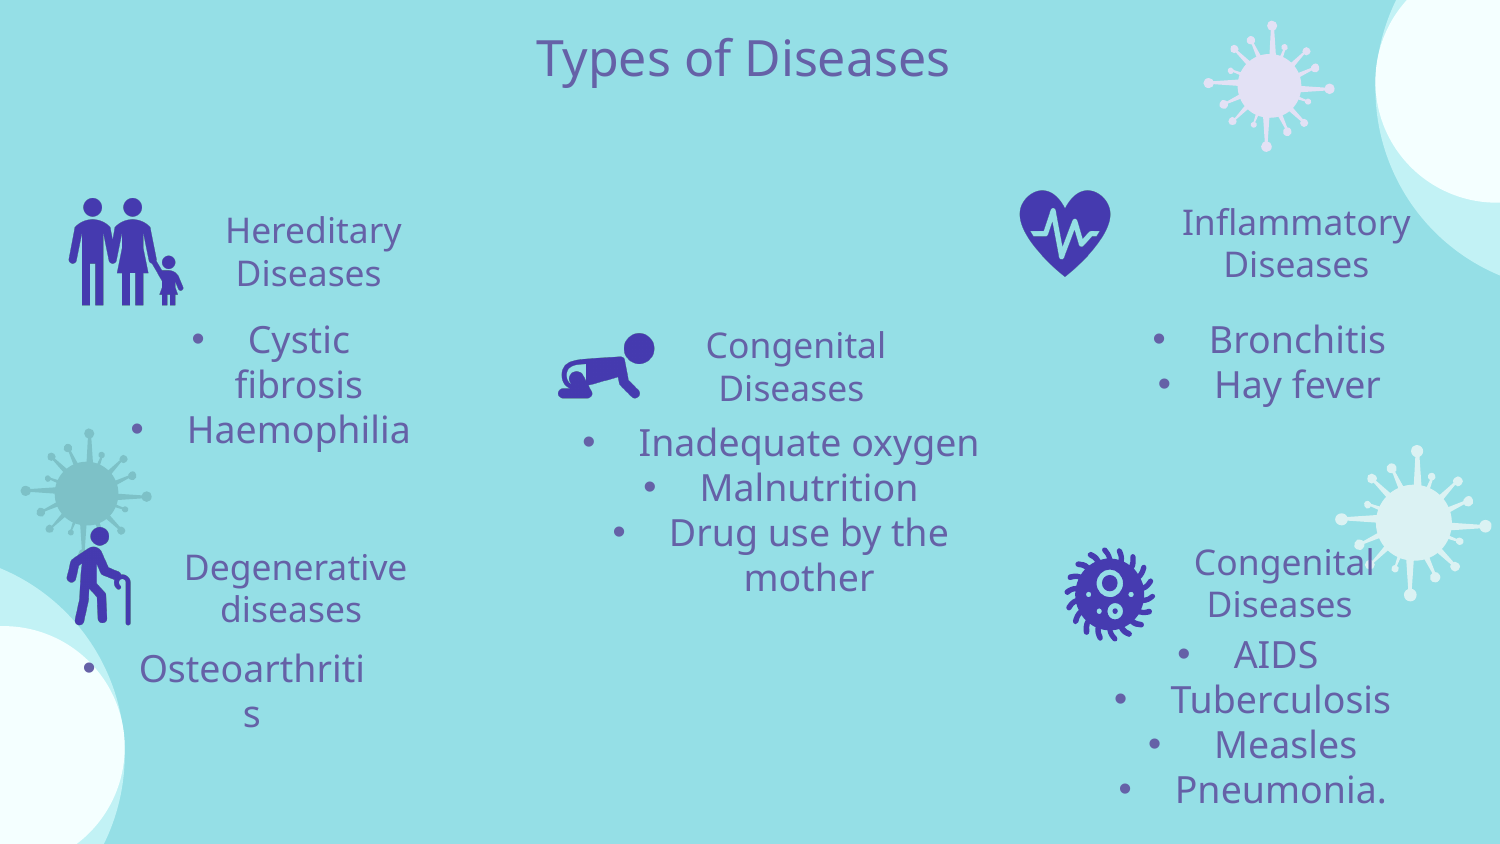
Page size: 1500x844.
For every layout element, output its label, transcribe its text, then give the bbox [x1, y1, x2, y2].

title Types of Diseases [51, 11, 1449, 106]
title Hereditary Diseases [195, 244, 485, 309]
title Inflammatory Diseases [1132, 235, 1490, 301]
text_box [1063, 547, 1156, 642]
picture [1001, 169, 1129, 298]
text_box AIDS Tuberculosis Measles Pneumonia. [999, 616, 1488, 732]
title Degenerative diseases [157, 580, 489, 645]
title Congenital Diseases [668, 358, 967, 404]
subtitle Inadequate oxygen Malnutrition Drug use by the mother [527, 404, 1016, 520]
subtitle Osteoarthritis [43, 630, 386, 746]
picture [546, 306, 664, 424]
picture [61, 187, 191, 316]
picture [43, 520, 154, 631]
subtitle Bronchitis Hay fever [1089, 301, 1431, 416]
subtitle Cystic fibrosis Haemophilia [90, 301, 433, 416]
text_box Congenital Diseases [1160, 575, 1456, 616]
